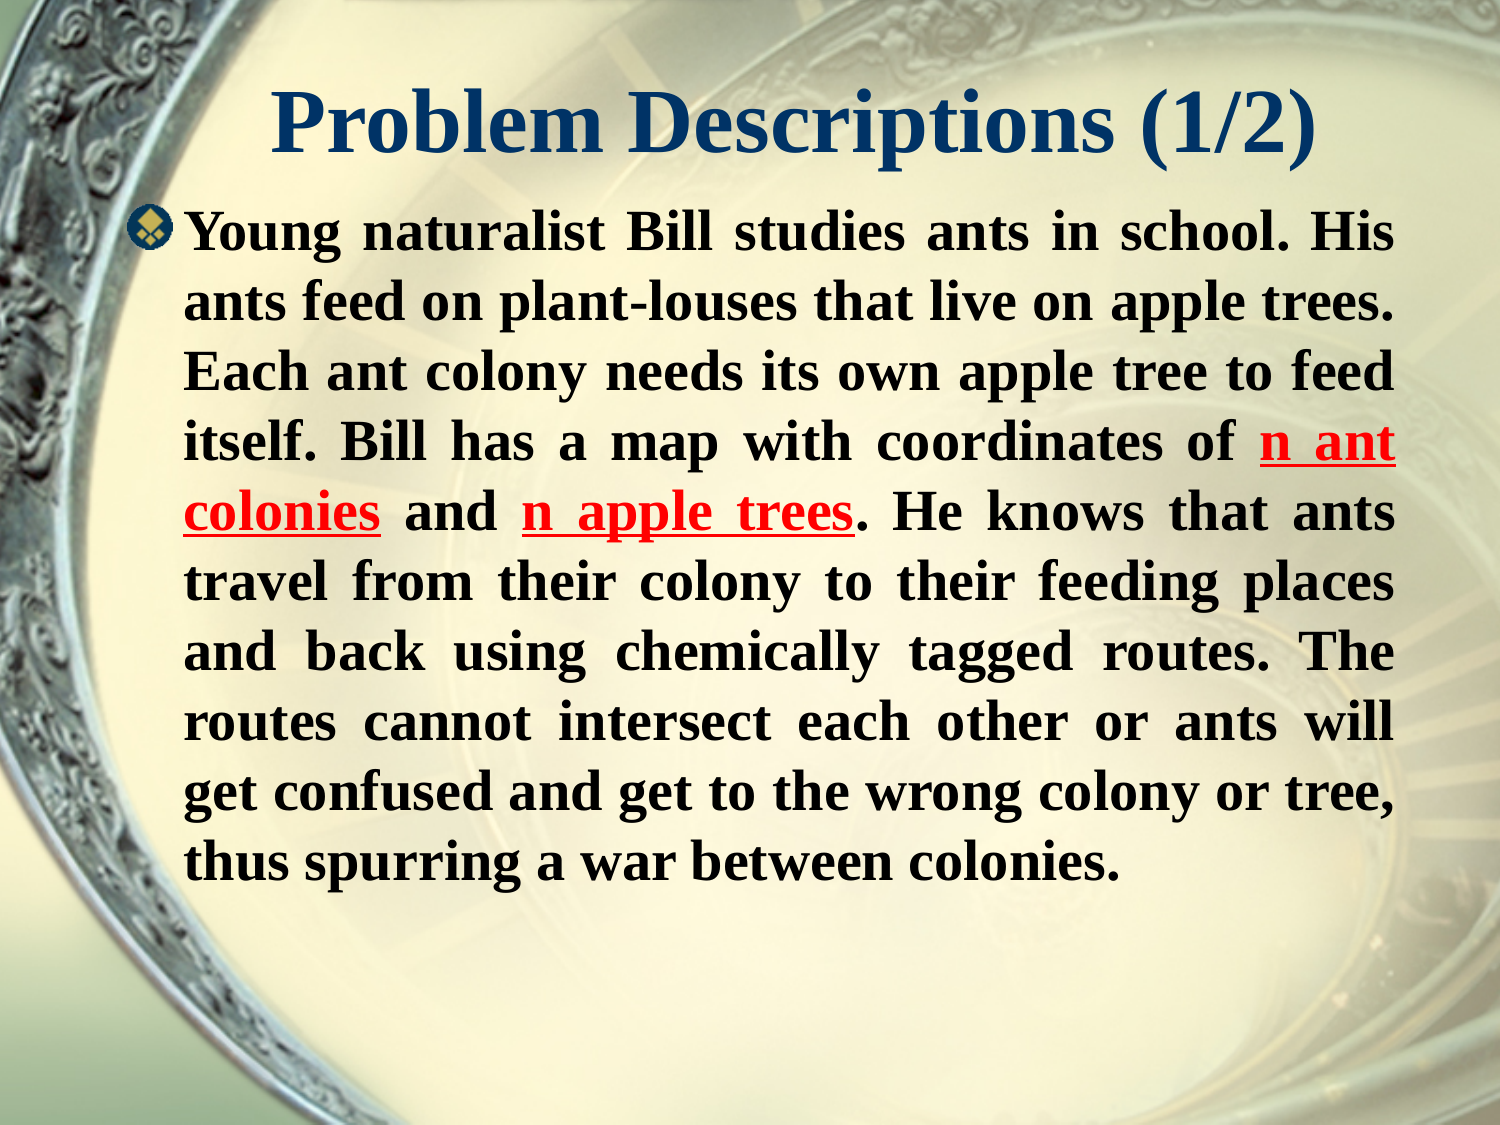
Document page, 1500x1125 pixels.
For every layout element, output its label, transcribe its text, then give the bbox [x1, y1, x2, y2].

title Problem Descriptions (1/2) [194, 66, 1395, 184]
picture [0, 0, 1500, 1125]
list Young naturalist Bill studies ants in school. His ants feed on plant-louses that live on apple trees. Each ant colony needs its own apple tree to feed itself. Bill has a map with coordinates of n ant colonies and n apple trees. He knows that ants travel from their colony to their feeding places and back using chemically tagged routes. The routes cannot intersect each other or ants will get confused and get to the wrong colony or tree, thus spurring a war between colonies. [112, 184, 1412, 1000]
